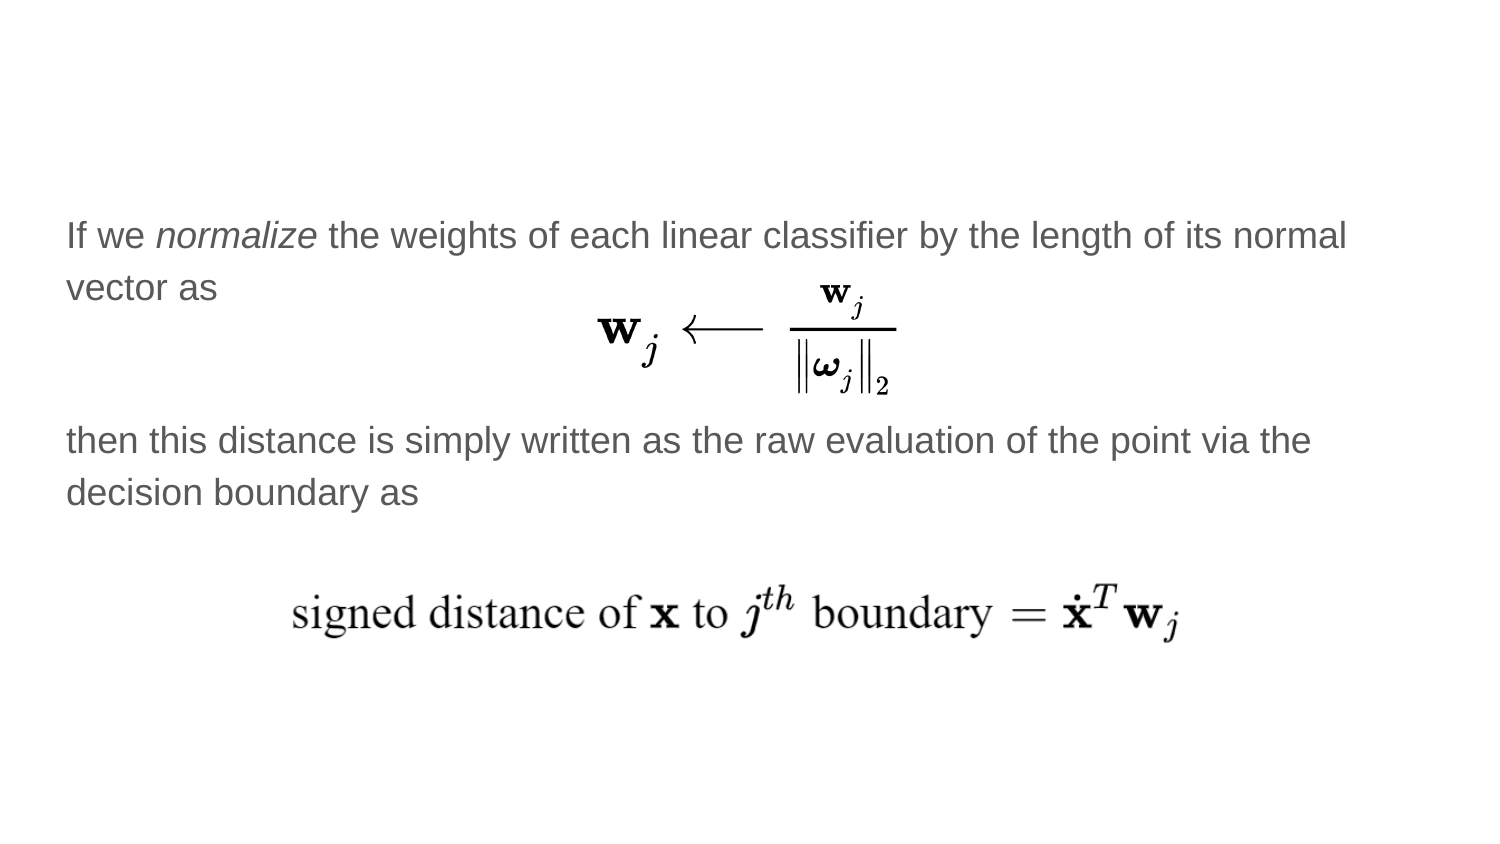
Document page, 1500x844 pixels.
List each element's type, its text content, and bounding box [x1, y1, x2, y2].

list If we normalize the weights of each linear classifier by the length of its normal vector as then this distance is simply written as the raw evaluation of the point via the decision boundary as [51, 189, 1449, 750]
picture [290, 578, 1185, 646]
picture [596, 280, 904, 401]
